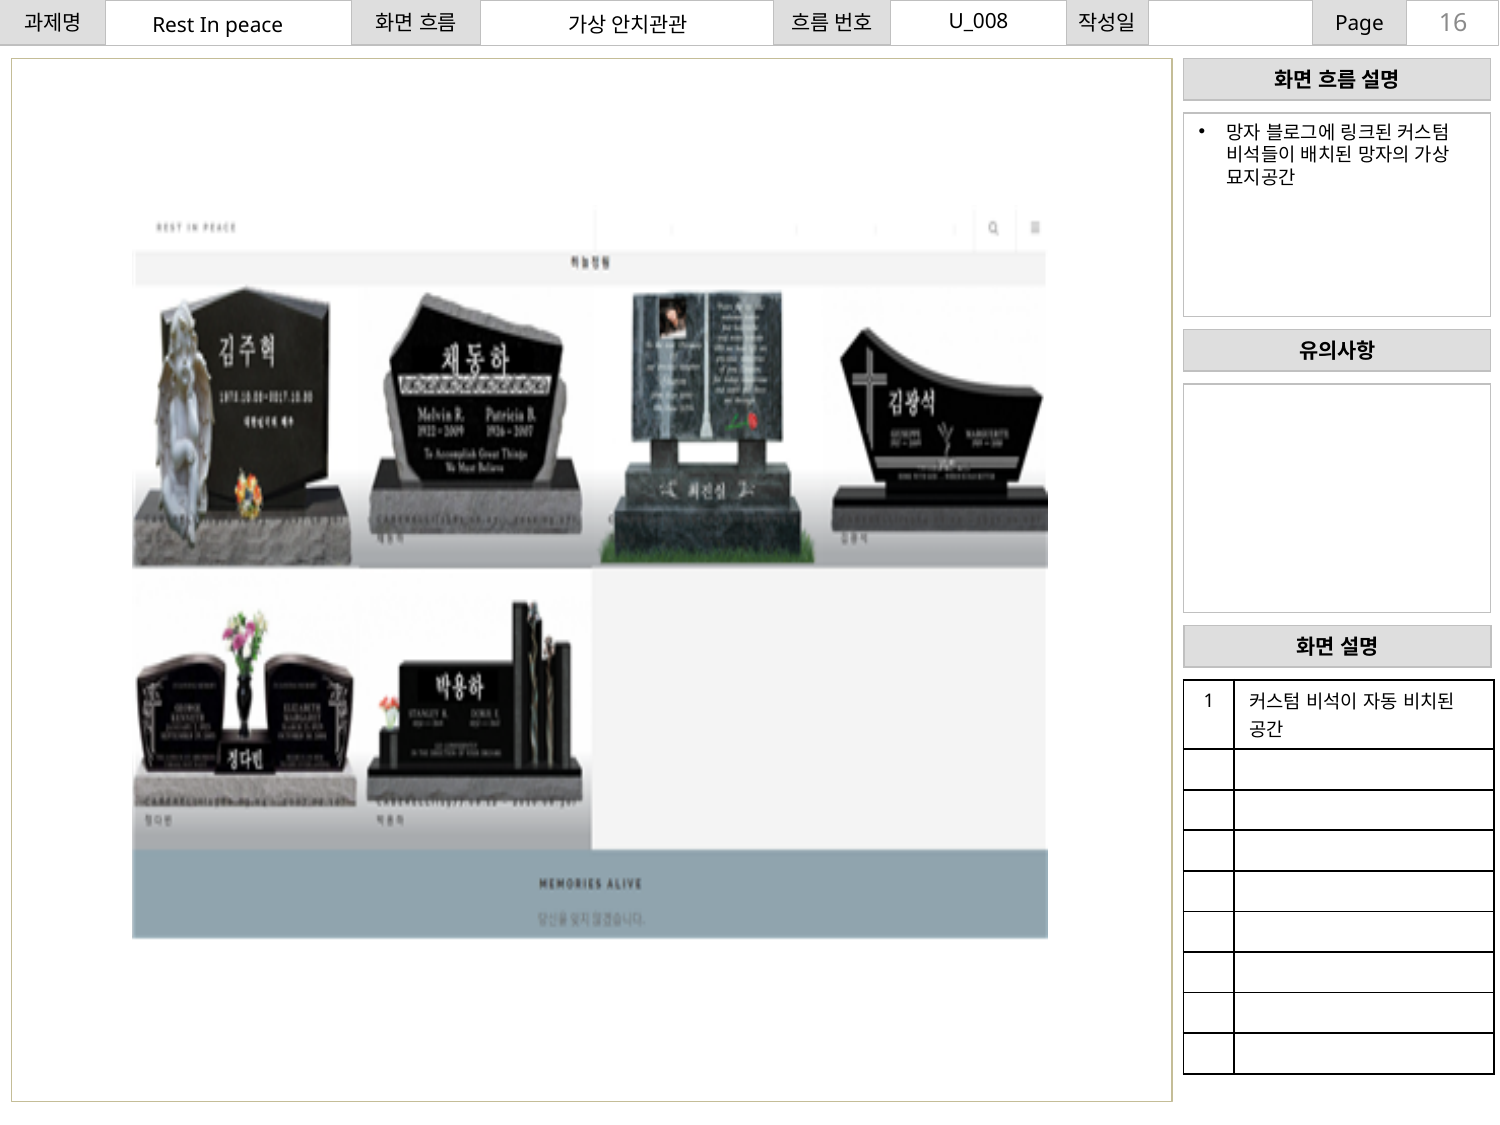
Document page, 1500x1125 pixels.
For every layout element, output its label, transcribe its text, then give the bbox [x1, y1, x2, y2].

table_cell [1235, 791, 1493, 829]
table_cell [1184, 1034, 1233, 1073]
table_cell [1235, 750, 1493, 789]
table_cell [1184, 993, 1233, 1032]
table_cell [1235, 1034, 1493, 1073]
table_cell [1235, 912, 1493, 951]
list U_008 [890, 0, 1067, 45]
table_cell [1184, 750, 1233, 789]
table_cell [1235, 872, 1493, 911]
table_cell [1184, 912, 1233, 951]
list 망자 블로그에 링크된 커스텀 비석들이 배치된 망자의 가상 묘지공간 [1183, 112, 1491, 317]
text_box 가상 안치관관 [493, 4, 762, 47]
table_cell [1184, 831, 1233, 870]
table_cell [1184, 953, 1233, 992]
table_header 커스텀 비석이 자동 비치된 공간 [1235, 681, 1493, 748]
table_cell [1184, 791, 1233, 829]
table_header 1 [1184, 681, 1233, 748]
table_cell [1235, 993, 1493, 1032]
list [1183, 383, 1491, 613]
table_cell [1184, 872, 1233, 911]
picture [132, 204, 1048, 948]
text_box Rest In peace [100, 4, 341, 47]
table_cell [1235, 953, 1493, 992]
slide_number 16 [1406, 0, 1500, 47]
table_cell [1235, 831, 1493, 870]
